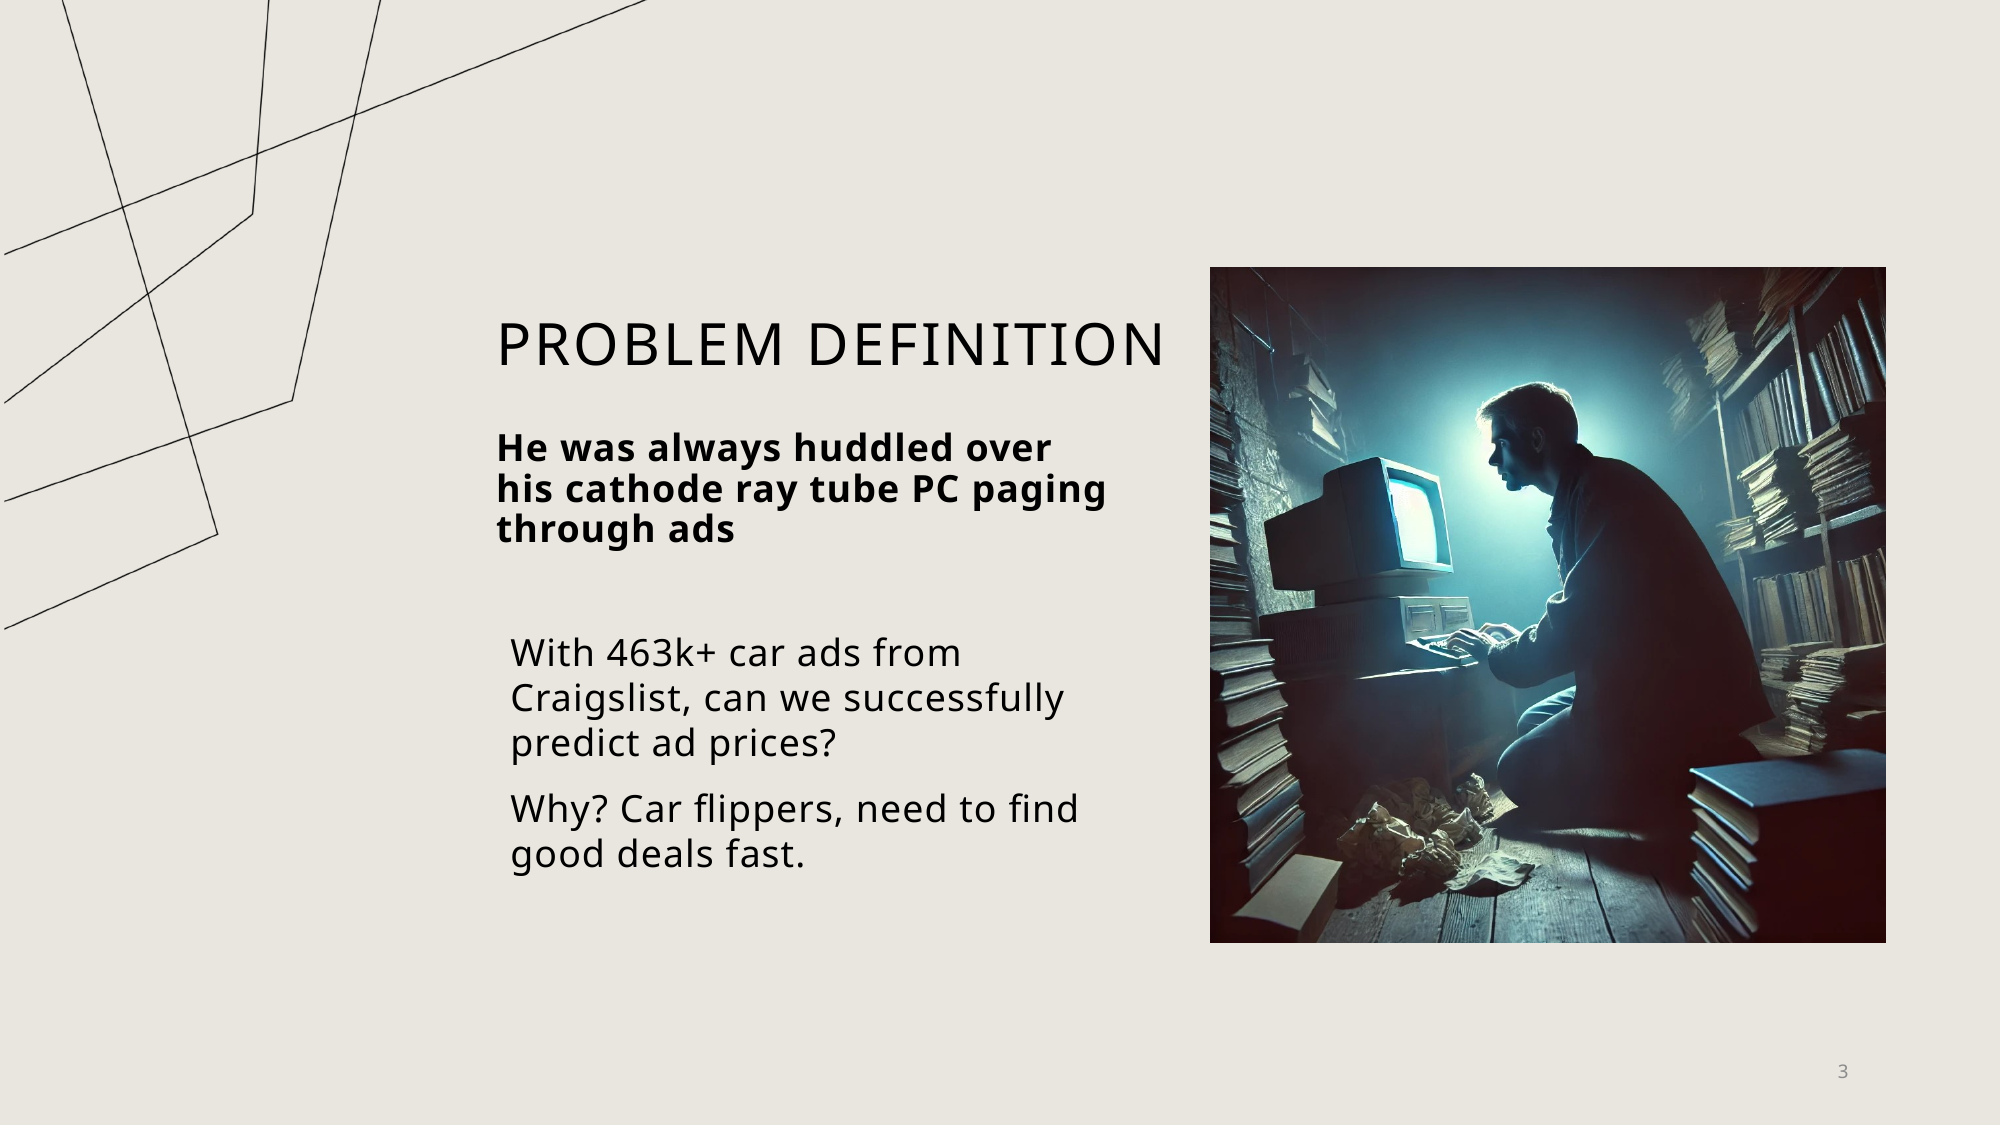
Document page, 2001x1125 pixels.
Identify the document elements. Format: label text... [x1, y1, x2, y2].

list He was always huddled over his cathode ray tube PC paging through ads [481, 421, 1129, 562]
picture [1210, 267, 1886, 943]
slide_number 3 [1701, 1042, 1864, 1103]
title PROBLEM definition [481, 93, 1863, 386]
picture [4, 0, 676, 642]
list With 463k+ car ads from Craigslist, can we successfully predict ad prices? Why? Car flippers, need to find good deals fast. [495, 628, 1129, 917]
